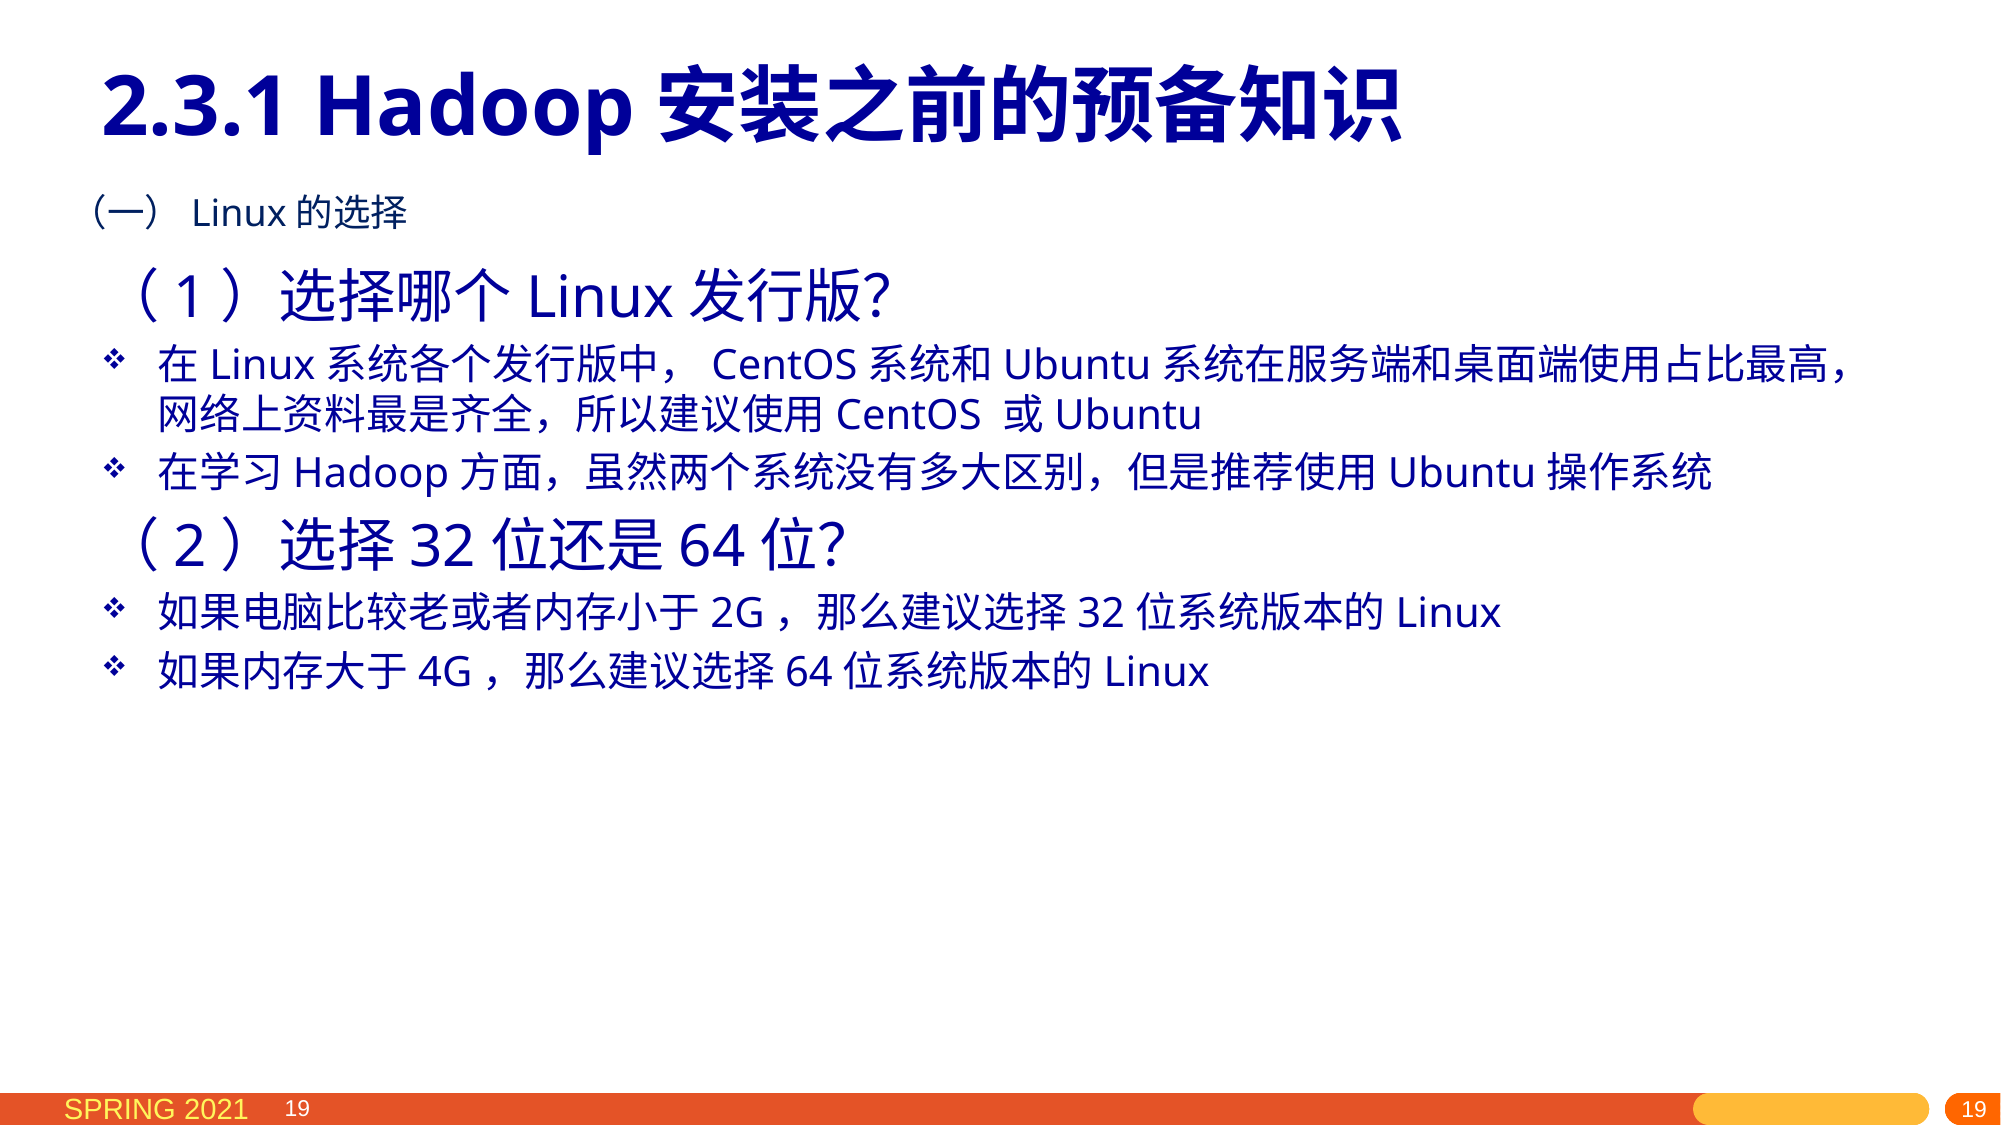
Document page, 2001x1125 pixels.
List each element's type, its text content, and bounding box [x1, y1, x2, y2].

title 2.3.1 Hadoop安装之前的预备知识 [86, 42, 1914, 161]
text_box （一）Linux的选择 [54, 181, 424, 287]
list （1）选择哪个Linux发行版？ 在Linux系统各个发行版中，CentOS系统和Ubuntu系统在服务端和桌面端使用占比最高，网络上资料最是齐全，所以建议使用CentOS 或Ubuntu 在学习Hadoop方面，虽然两个系统没有多大区别，但是推荐使用Ubuntu操作系统 （2）选择32位还是64位？ 如果电脑比较老或者内存小于2G，那么建议选择32位系统版本的Linux 如果内存大于4G，那么建议选择64位系统版本的Linux [86, 252, 1914, 1047]
